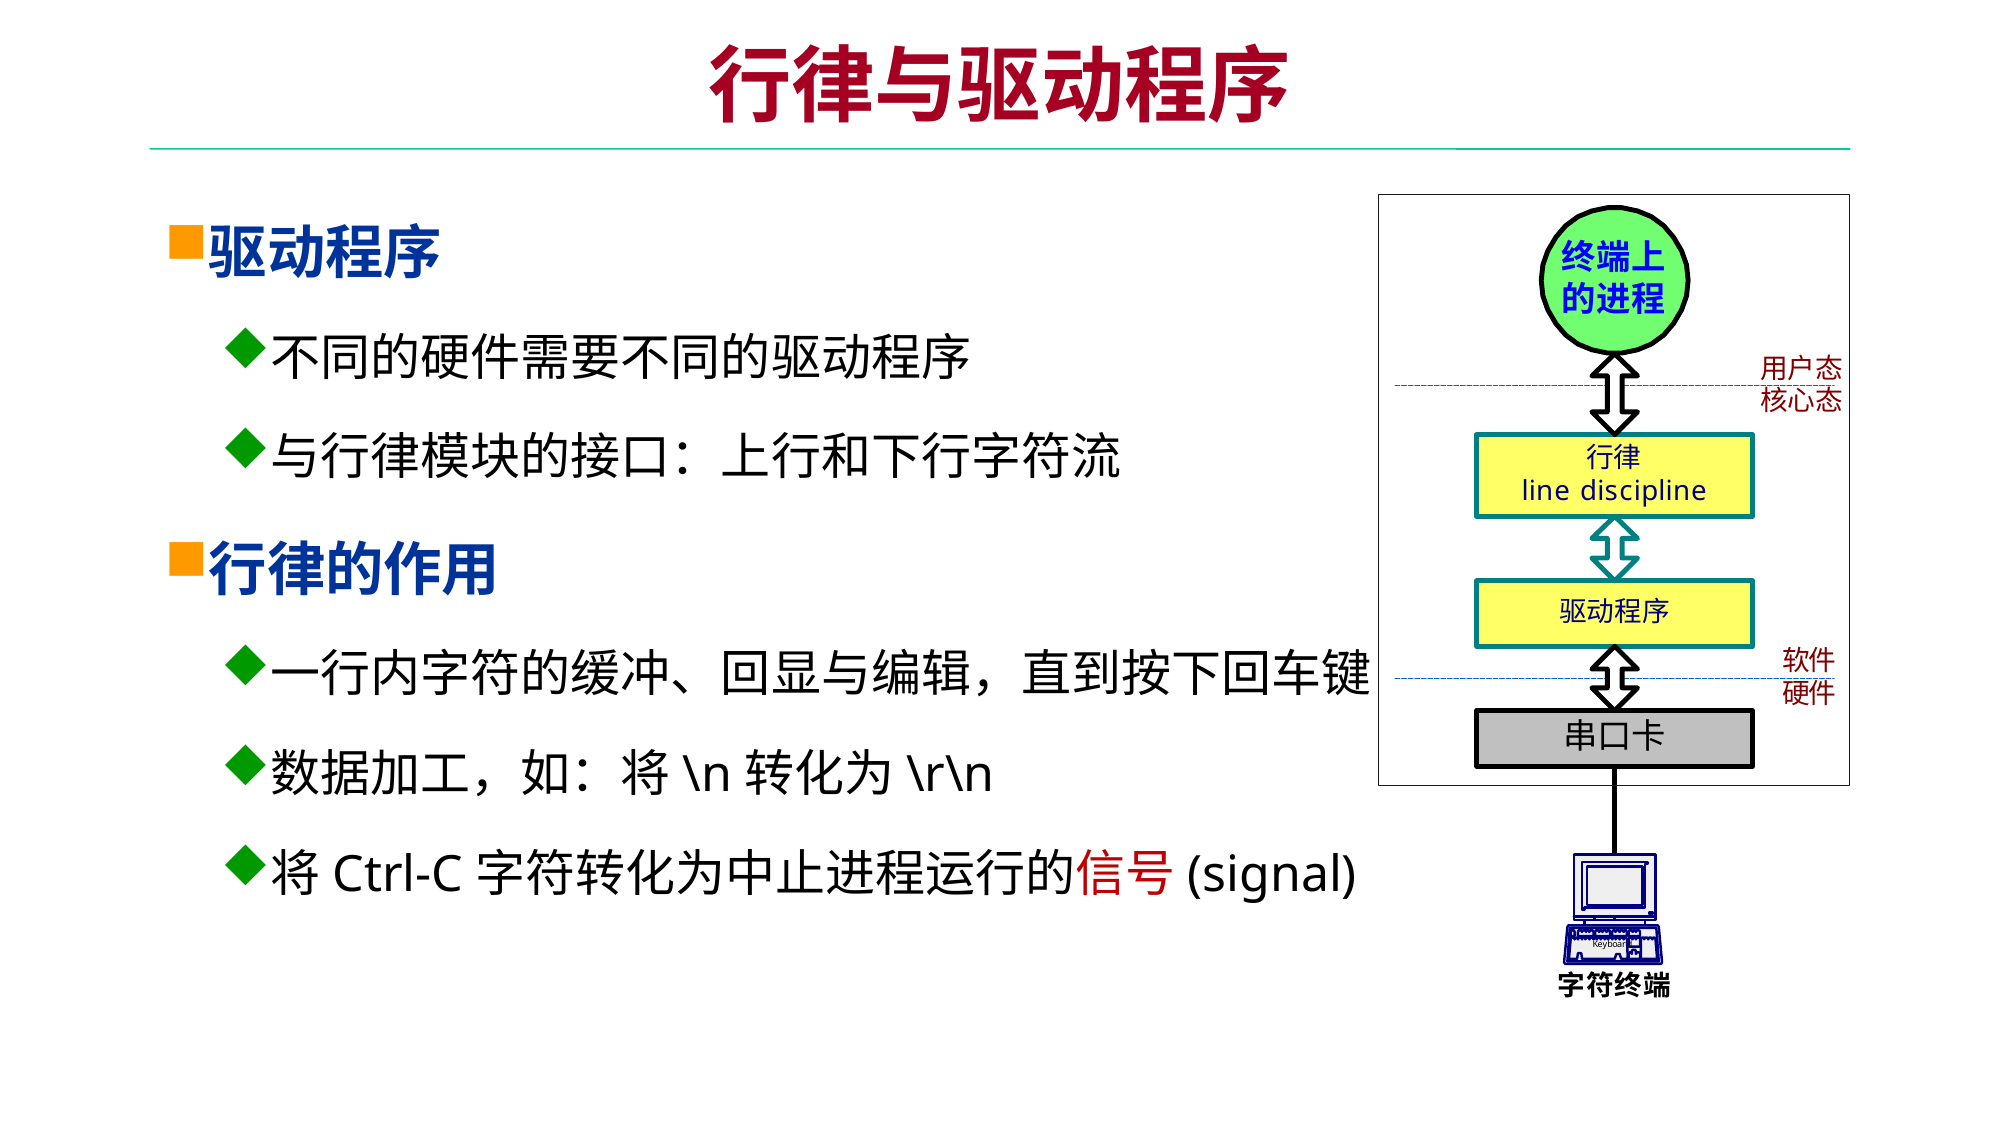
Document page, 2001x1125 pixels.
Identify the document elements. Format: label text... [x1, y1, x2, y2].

text_box 行律与驱动程序 [362, 30, 1638, 150]
subtitle 驱动程序 不同的硬件需要不同的驱动程序 与行律模块的接口：上行和下行字符流 行律的作用 一行内字符的缓冲、回显与编辑，直到按下回车键 数据加工，如：将\n转化为\r\n 将Ctrl-C字符转化为中止进程运行的信号(signal) [149, 172, 1390, 941]
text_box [1377, 174, 1863, 1013]
